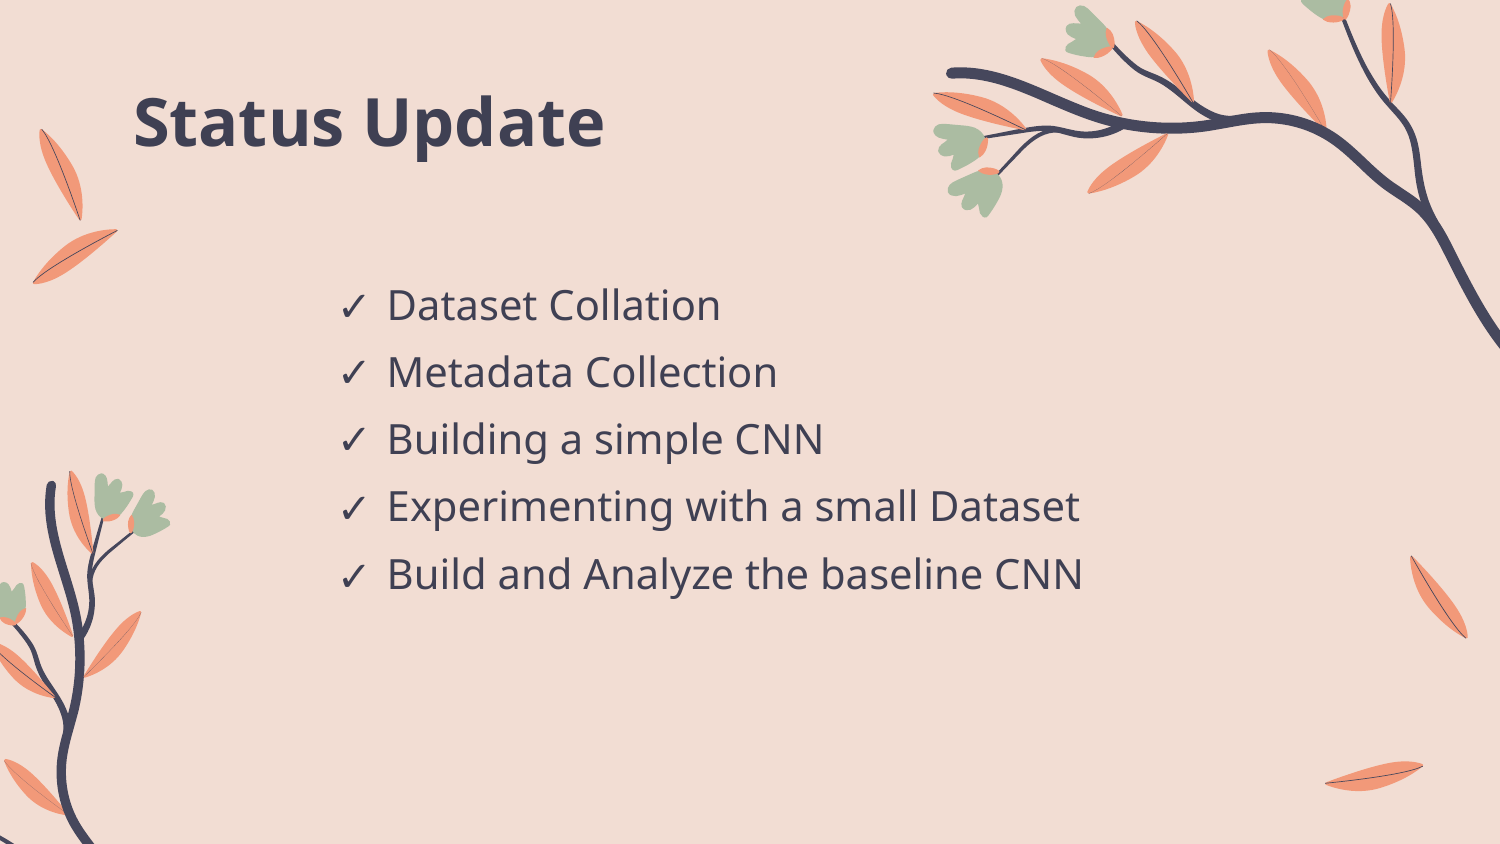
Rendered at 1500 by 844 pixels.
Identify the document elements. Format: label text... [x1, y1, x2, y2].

text_box Experimenting with a small Dataset [371, 471, 1178, 538]
title Status Update [118, 72, 1382, 167]
text_box ✓ [322, 272, 382, 337]
text_box ✓ [322, 405, 382, 471]
text_box Metadata Collection [371, 337, 1178, 404]
text_box ✓ [322, 473, 382, 539]
text_box ✓ [322, 338, 382, 403]
text_box Build and Analyze the baseline CNN [371, 538, 1178, 606]
text_box ✓ [322, 542, 382, 608]
text_box Building a simple CNN [371, 404, 1178, 471]
subtitle Dataset Collation [371, 270, 1178, 337]
